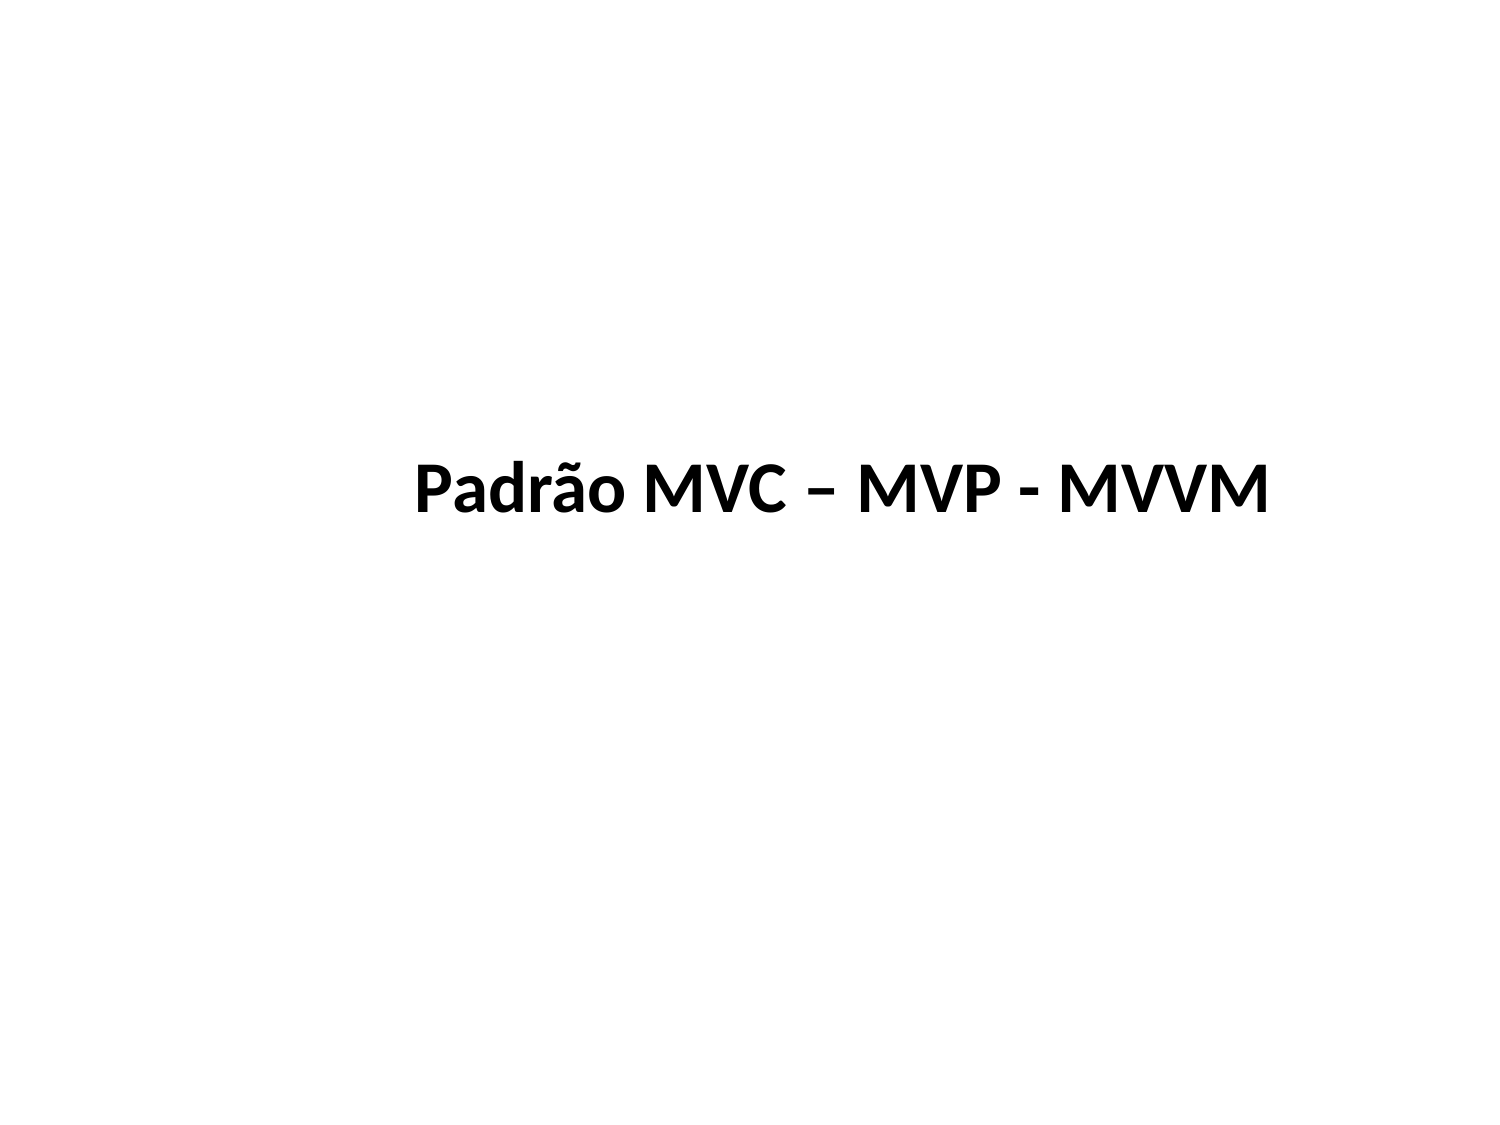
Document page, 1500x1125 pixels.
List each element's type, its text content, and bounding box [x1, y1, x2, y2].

text_box Padrão MVC – MVP - MVVM [399, 432, 1288, 535]
